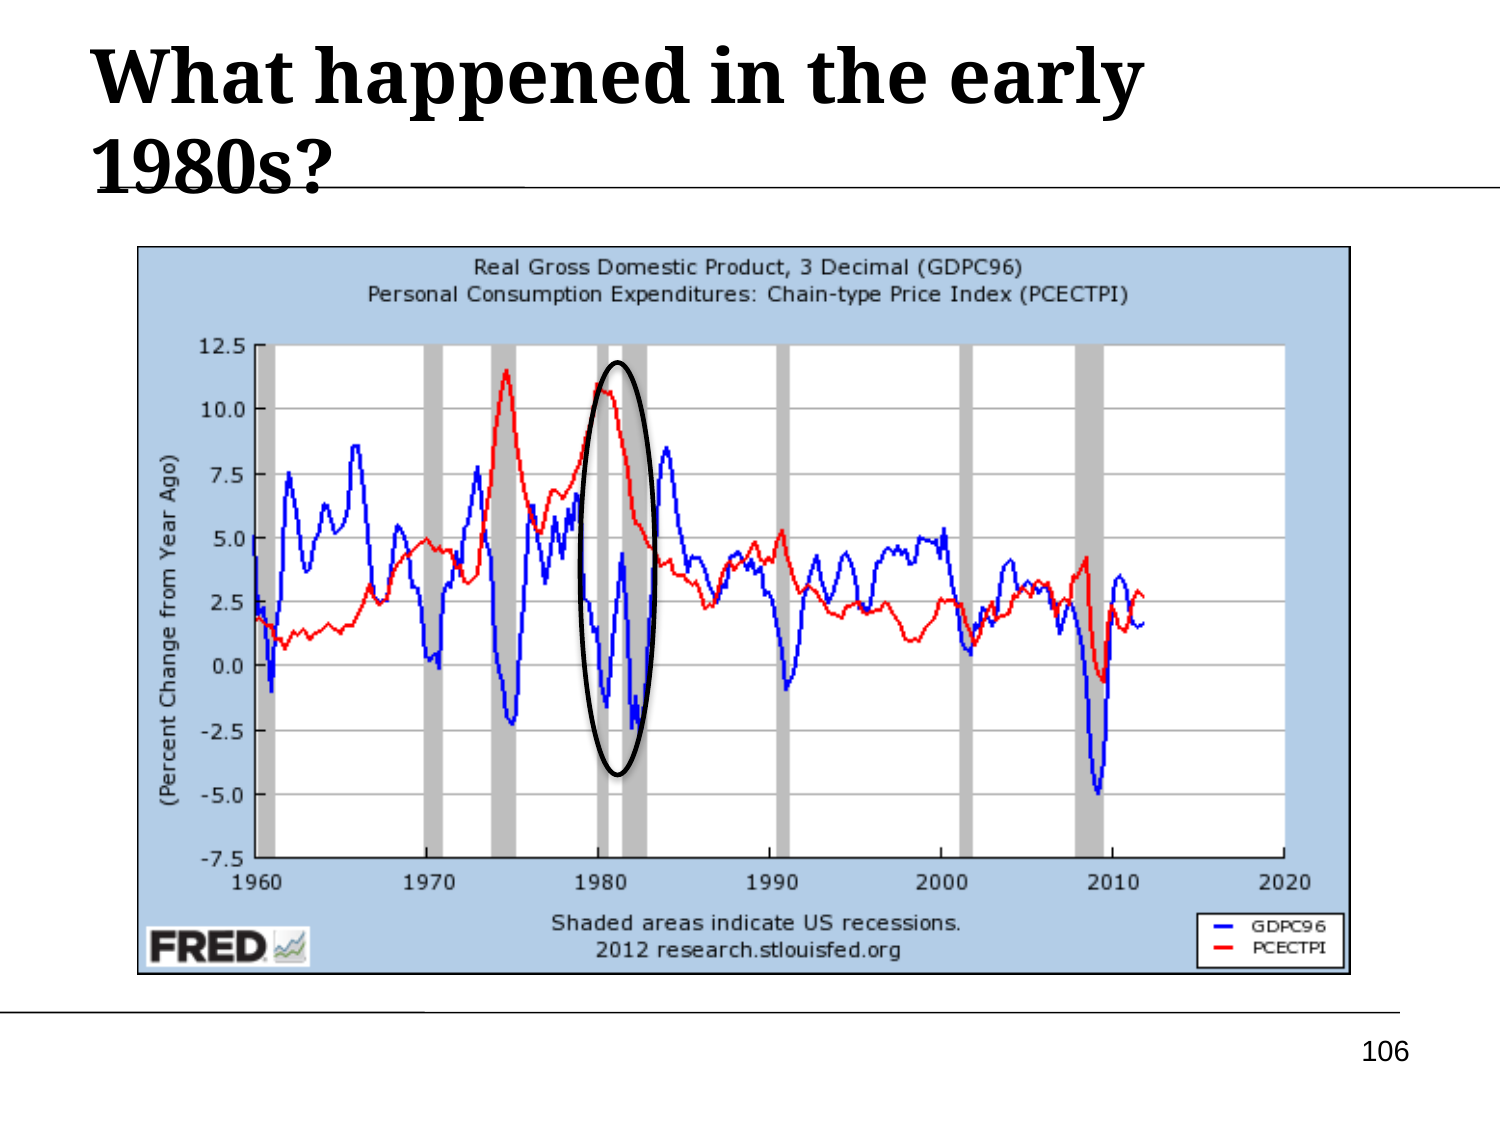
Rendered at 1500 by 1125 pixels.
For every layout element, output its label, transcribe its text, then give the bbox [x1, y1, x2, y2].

title What happened in the early 1980s? [74, 49, 1426, 188]
picture [137, 246, 1352, 976]
slide_number 106 [1074, 1024, 1426, 1103]
